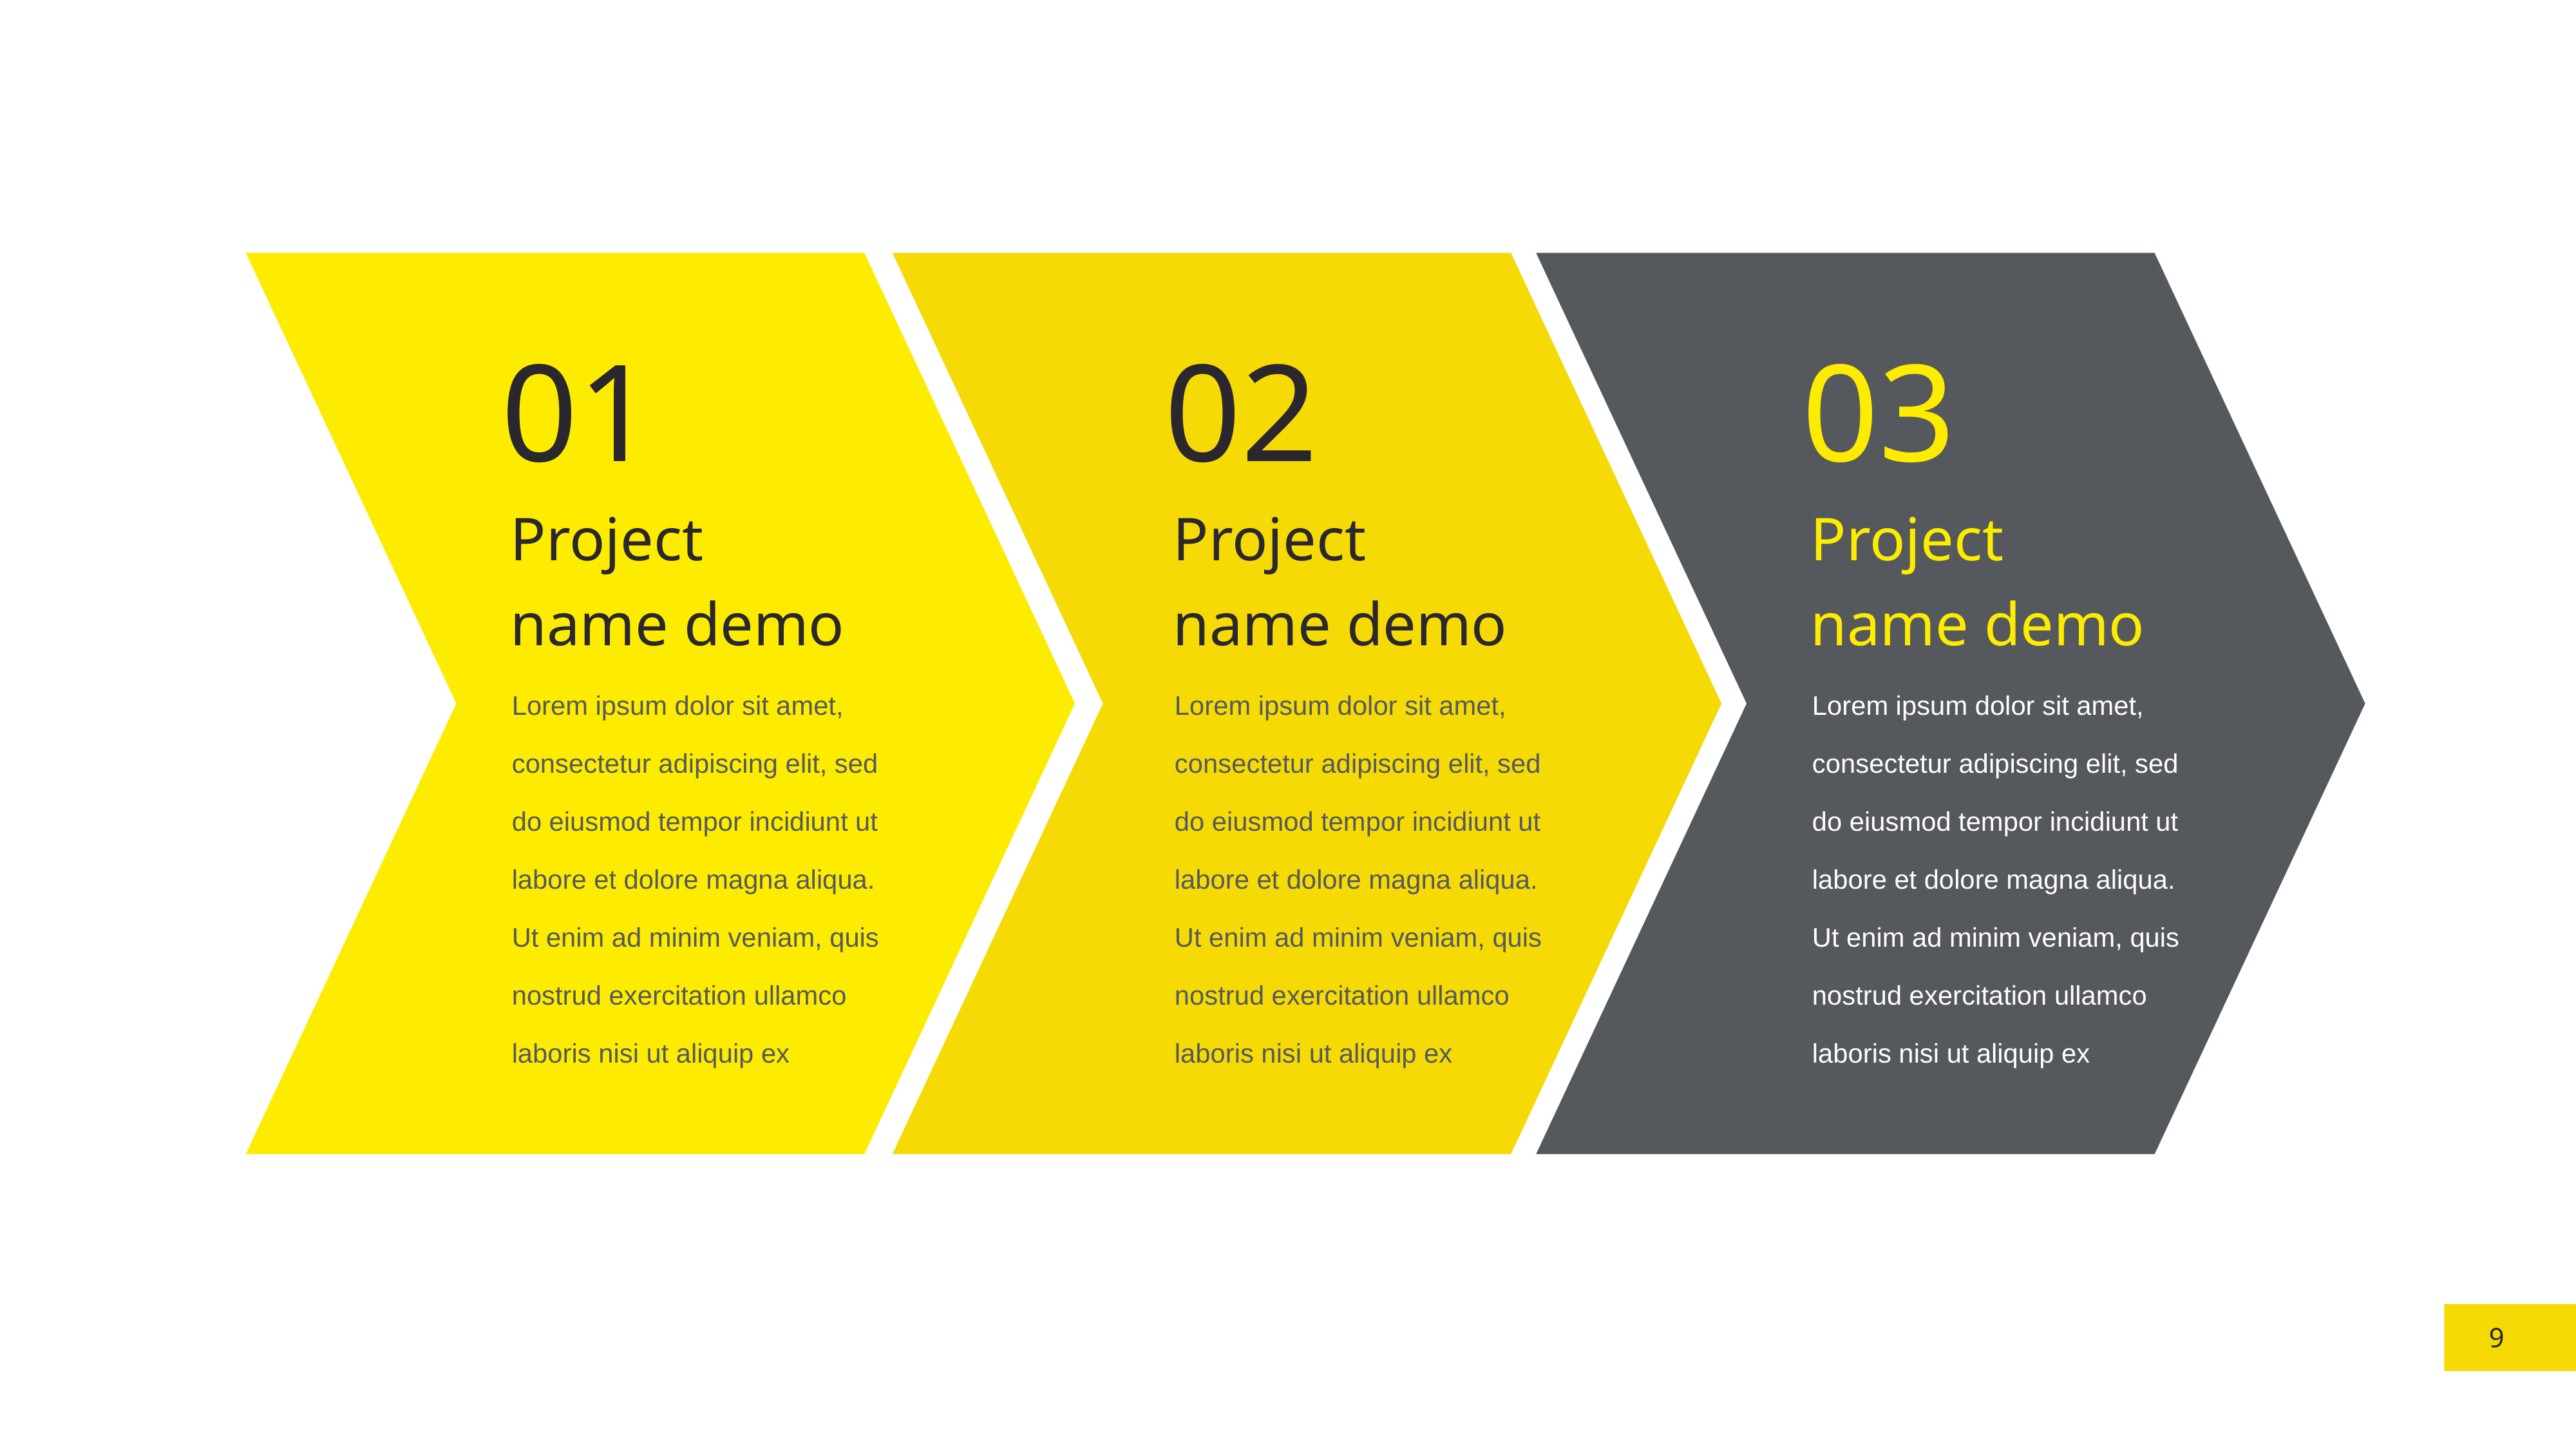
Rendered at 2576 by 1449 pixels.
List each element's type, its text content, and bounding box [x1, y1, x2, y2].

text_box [892, 252, 1536, 1155]
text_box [1536, 252, 2365, 1155]
text_box 9 [2444, 1316, 2509, 1361]
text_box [245, 252, 892, 1155]
